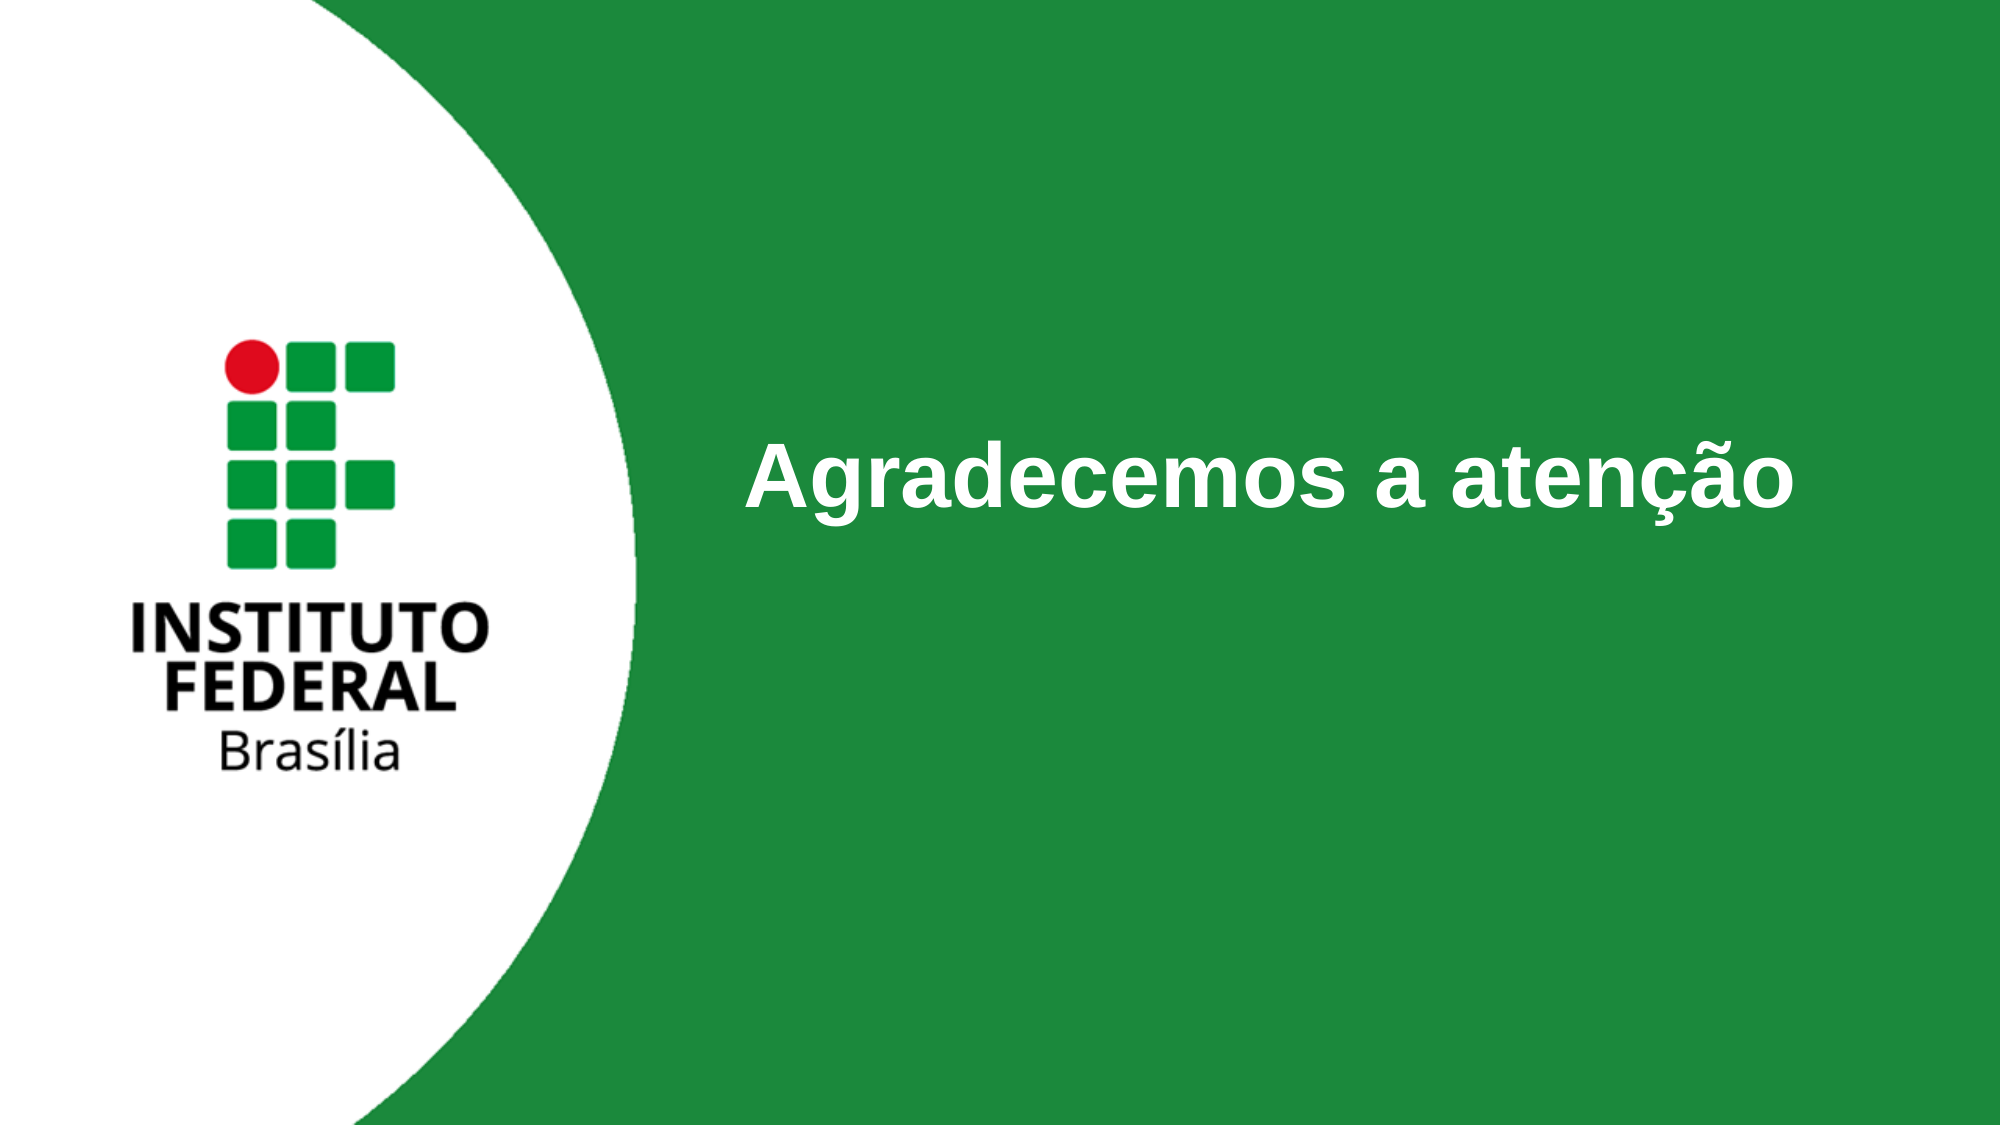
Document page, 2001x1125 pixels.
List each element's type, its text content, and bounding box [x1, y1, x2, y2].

text_box Agradecemos a atenção [728, 407, 1824, 533]
picture [0, 0, 2000, 1125]
